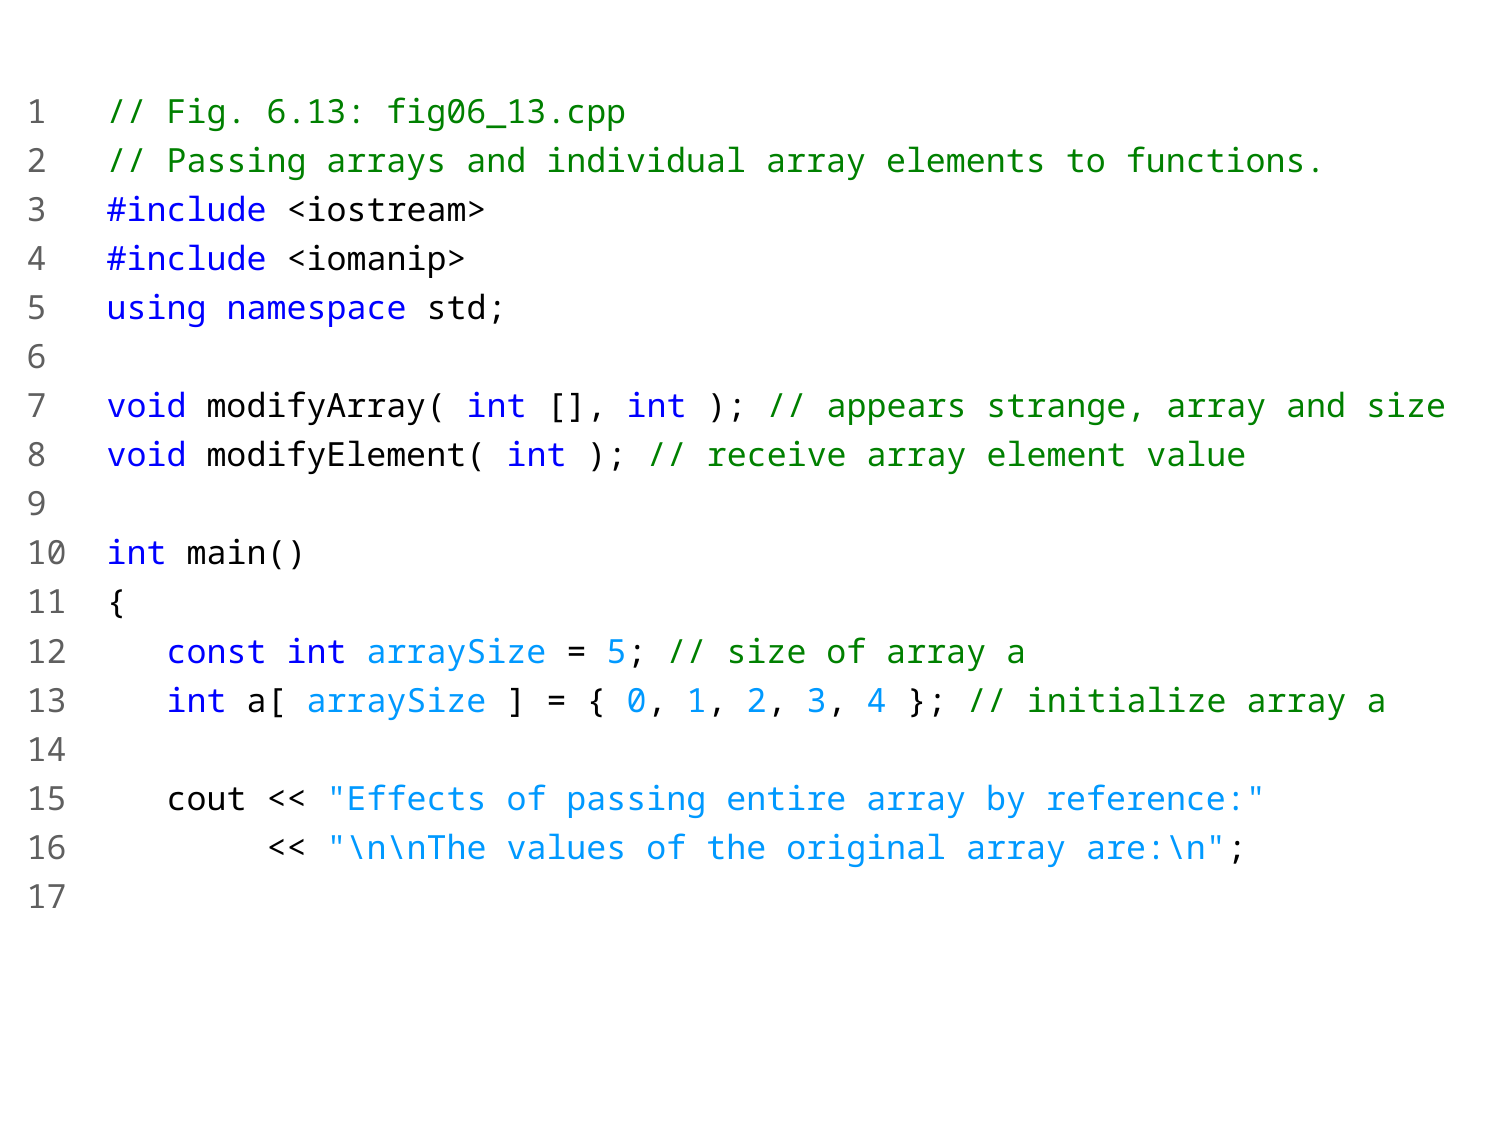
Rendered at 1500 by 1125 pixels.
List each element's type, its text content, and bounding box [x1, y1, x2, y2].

subtitle 1 // Fig. 6.13: fig06_13.cpp 2 // Passing arrays and individual array elements to functions. 3 #include <iostream> 4 #include <iomanip> 5 using namespace std; 6 7 void modifyArray( int [], int ); // appears strange, array and size 8 void modifyElement( int ); // receive array element value 9 10 int main() 11 { 12 const int arraySize = 5; // size of array a 13 int a[ arraySize ] = { 0, 1, 2, 3, 4 }; // initialize array a 14 15 cout << "Effects of passing entire array by reference:" 16 << "\n\nThe values of the original array are:\n"; 17 [11, 89, 1489, 918]
